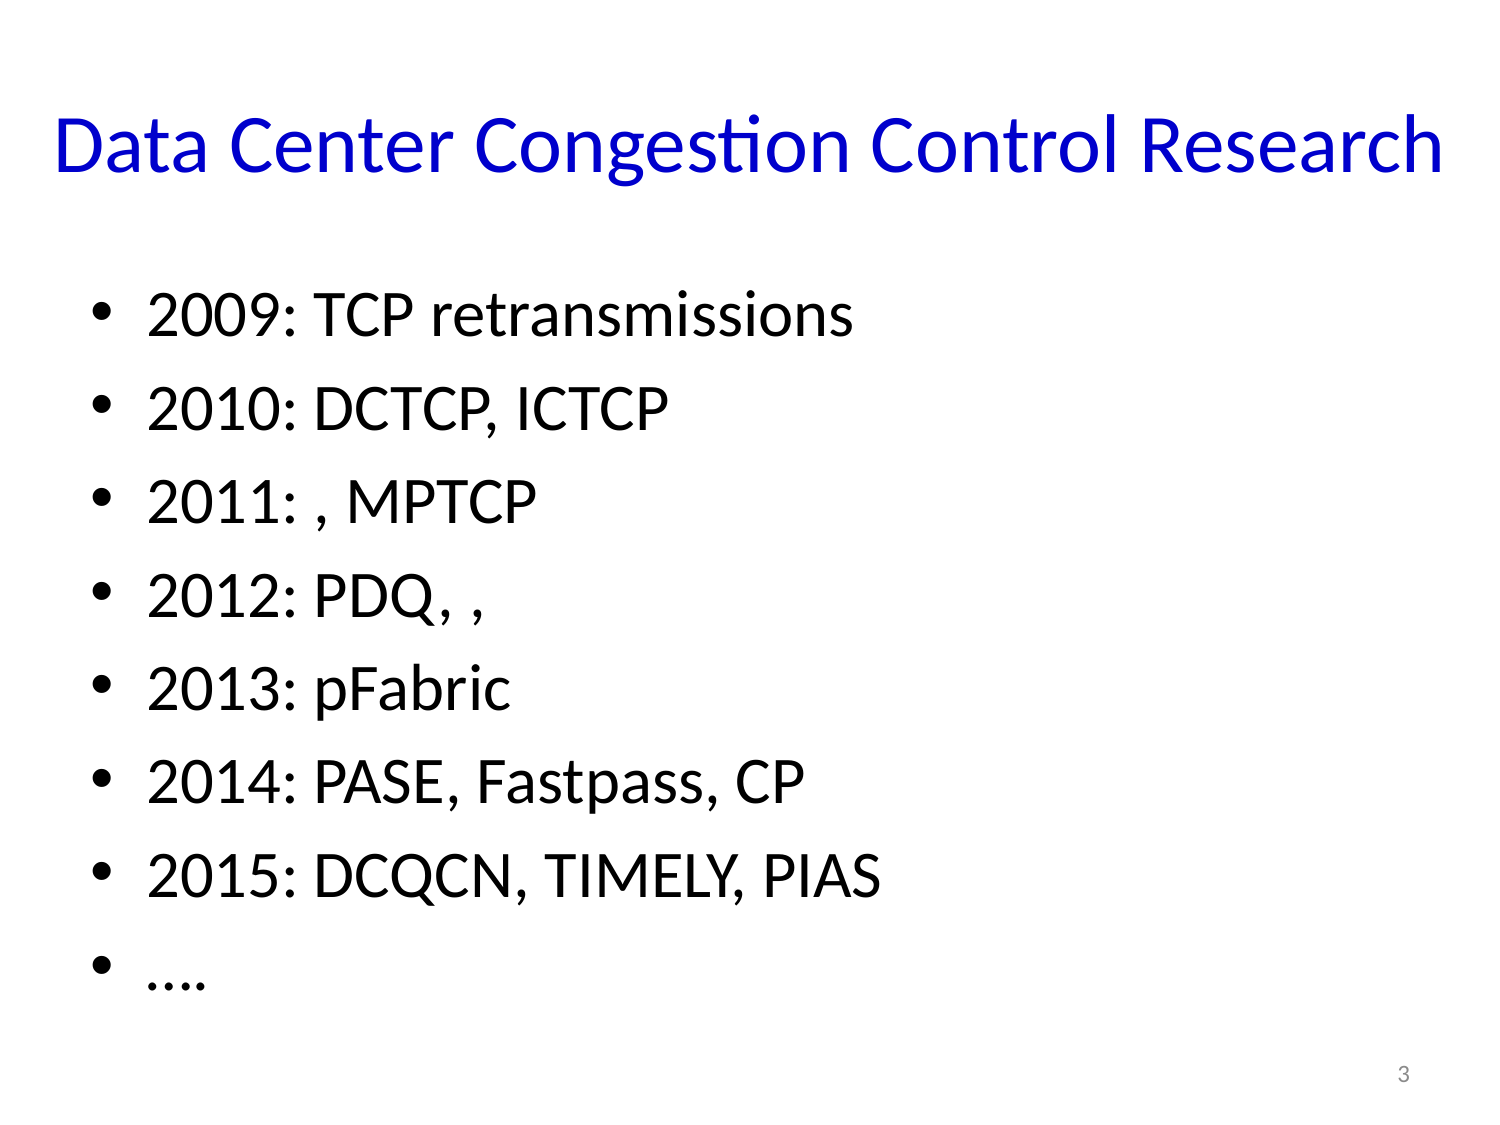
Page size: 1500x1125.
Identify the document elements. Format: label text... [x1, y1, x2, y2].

slide_number 3 [1074, 1042, 1425, 1103]
title Data Center Congestion Control Research [0, 45, 1500, 233]
